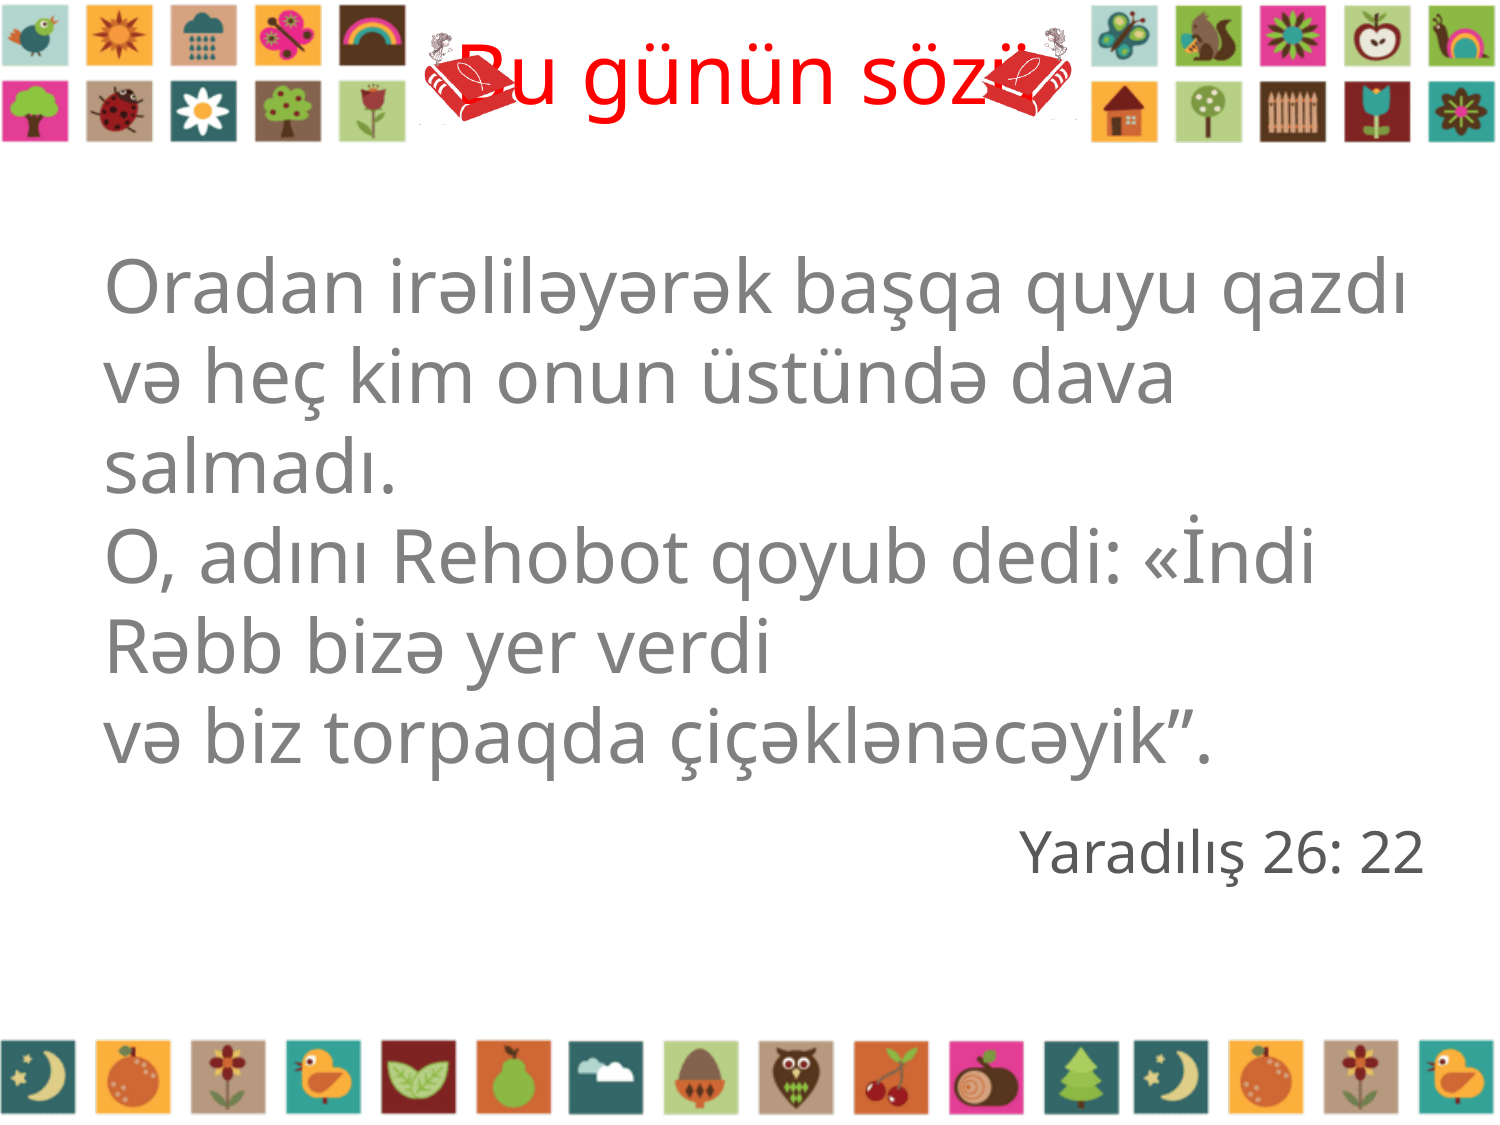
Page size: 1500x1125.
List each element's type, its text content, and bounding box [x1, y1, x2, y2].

text_box Bu günün sözü [425, 13, 1077, 129]
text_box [0, 1028, 1500, 1118]
picture [950, 3, 1500, 150]
text_box Yaradılış 26: 22 [808, 807, 1441, 893]
text_box Oradan irəliləyərək başqa quyu qazdı və heç kim onun üstündə dava salmadı. O, adını Rehobot qoyub dedi: «İndi Rəbb bizə yer verdi və biz torpaqda çiçəklənəcəyik”. [88, 231, 1436, 787]
picture [0, 3, 550, 150]
